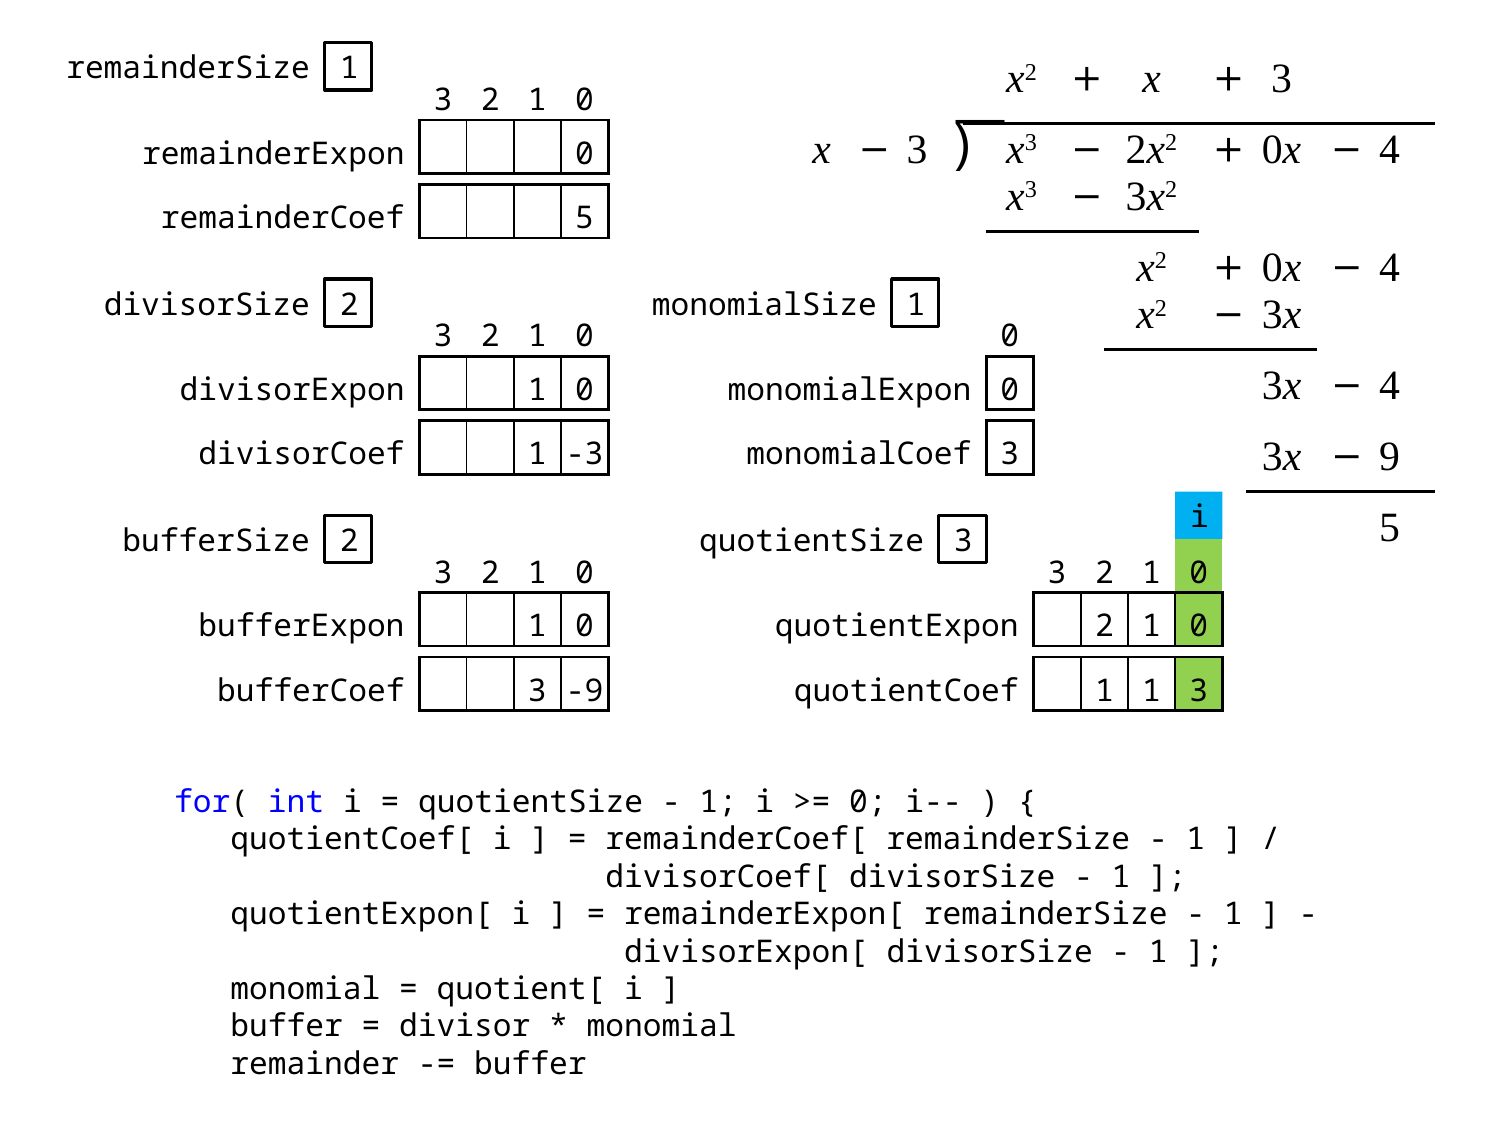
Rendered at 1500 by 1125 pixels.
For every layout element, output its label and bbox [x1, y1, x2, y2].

text_box [64, 277, 374, 328]
table_cell [562, 121, 607, 172]
table_cell [1129, 594, 1174, 645]
text_box [88, 513, 374, 564]
table_cell [421, 594, 466, 645]
table_cell [562, 594, 607, 645]
table_header [421, 422, 466, 473]
table_cell [703, 356, 985, 410]
table_header [1104, 232, 1411, 348]
table_cell [515, 594, 560, 645]
table_header [562, 422, 607, 473]
table_header [774, 657, 1032, 710]
table_header [797, 43, 1411, 230]
table_header [421, 186, 466, 237]
table_header [159, 303, 608, 356]
table_header [183, 539, 608, 592]
table_header [207, 657, 418, 710]
text_box [41, 41, 374, 92]
table_header [750, 539, 1222, 592]
table_header [562, 658, 607, 709]
table_header [1246, 350, 1411, 490]
table_cell [1176, 594, 1221, 645]
table_header [515, 658, 560, 709]
text_box [1175, 491, 1223, 539]
table_cell [1082, 594, 1127, 645]
table_header [136, 66, 608, 120]
table_cell [1035, 594, 1080, 645]
table_cell [750, 592, 1032, 646]
table_header [467, 186, 513, 237]
table_cell [988, 358, 1032, 408]
table_header [421, 658, 466, 709]
table_cell [467, 358, 513, 408]
table_cell [421, 358, 466, 408]
table_header [467, 658, 513, 709]
text_box [631, 277, 941, 328]
table_header [988, 422, 1032, 473]
table_header [1035, 658, 1080, 709]
table_cell [183, 592, 418, 646]
table_header [703, 303, 1033, 356]
list [159, 774, 1341, 1083]
table_header [515, 422, 560, 473]
table_cell [467, 121, 513, 172]
table_header [562, 186, 607, 237]
table_header [467, 422, 513, 473]
table_header [1082, 658, 1127, 709]
table_cell [515, 358, 560, 408]
text_box [679, 513, 988, 563]
table_cell [159, 356, 418, 410]
table_header [183, 421, 418, 474]
table_cell [136, 120, 418, 173]
table_cell [421, 121, 466, 172]
table_header [726, 421, 985, 474]
table_header [136, 185, 418, 238]
table_header [515, 186, 560, 237]
table_cell [562, 358, 607, 408]
table_cell [515, 121, 560, 172]
table_header [1364, 492, 1411, 563]
table_header [1176, 658, 1221, 709]
table_header [1129, 658, 1174, 709]
table_cell [467, 594, 513, 645]
